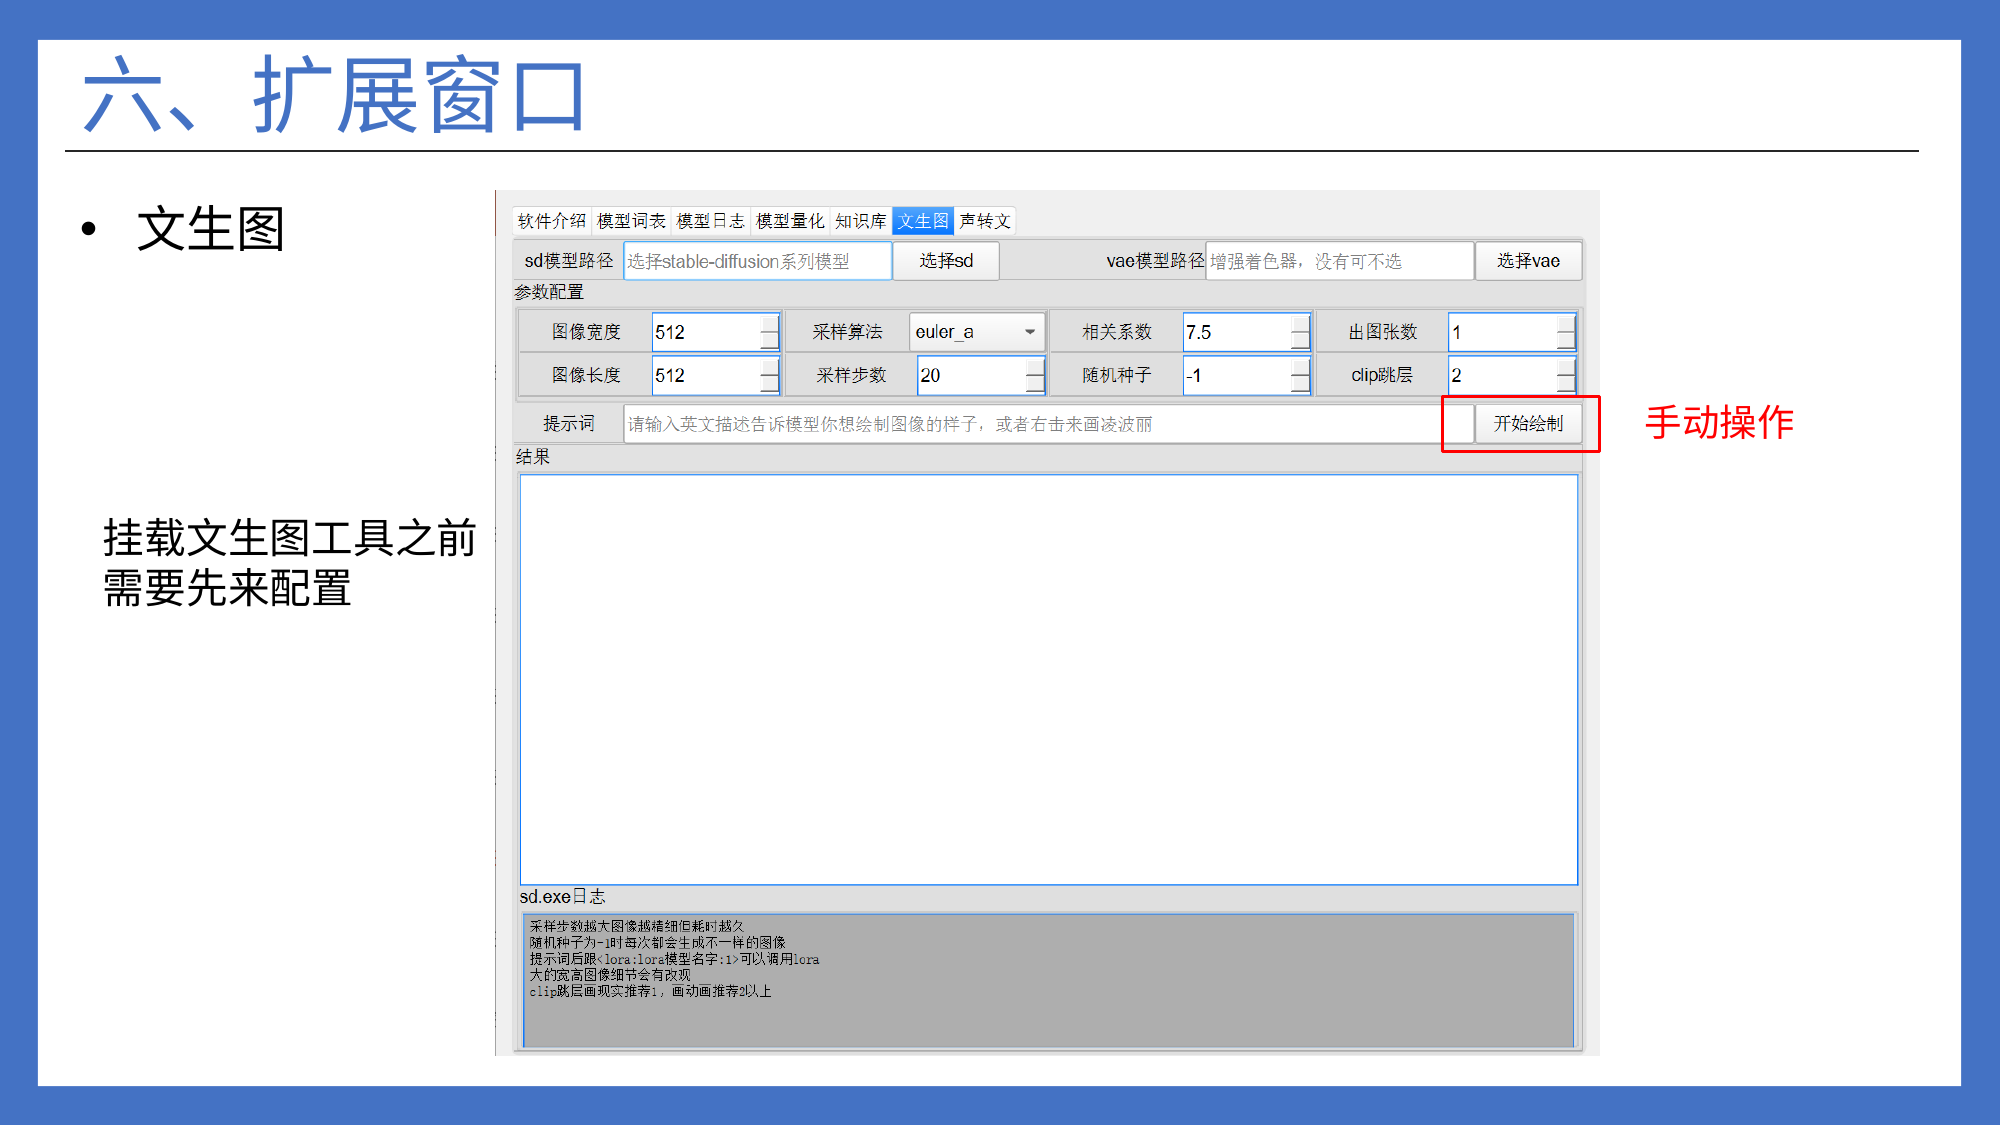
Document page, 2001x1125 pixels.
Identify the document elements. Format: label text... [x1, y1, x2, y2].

text_box 挂载文生图工具之前需要先来配置 [88, 504, 488, 620]
text_box 手动操作 [1629, 391, 1938, 451]
title 六、扩展窗口 [65, 45, 1920, 154]
picture [494, 190, 1601, 1056]
text_box 文生图 [65, 190, 355, 266]
